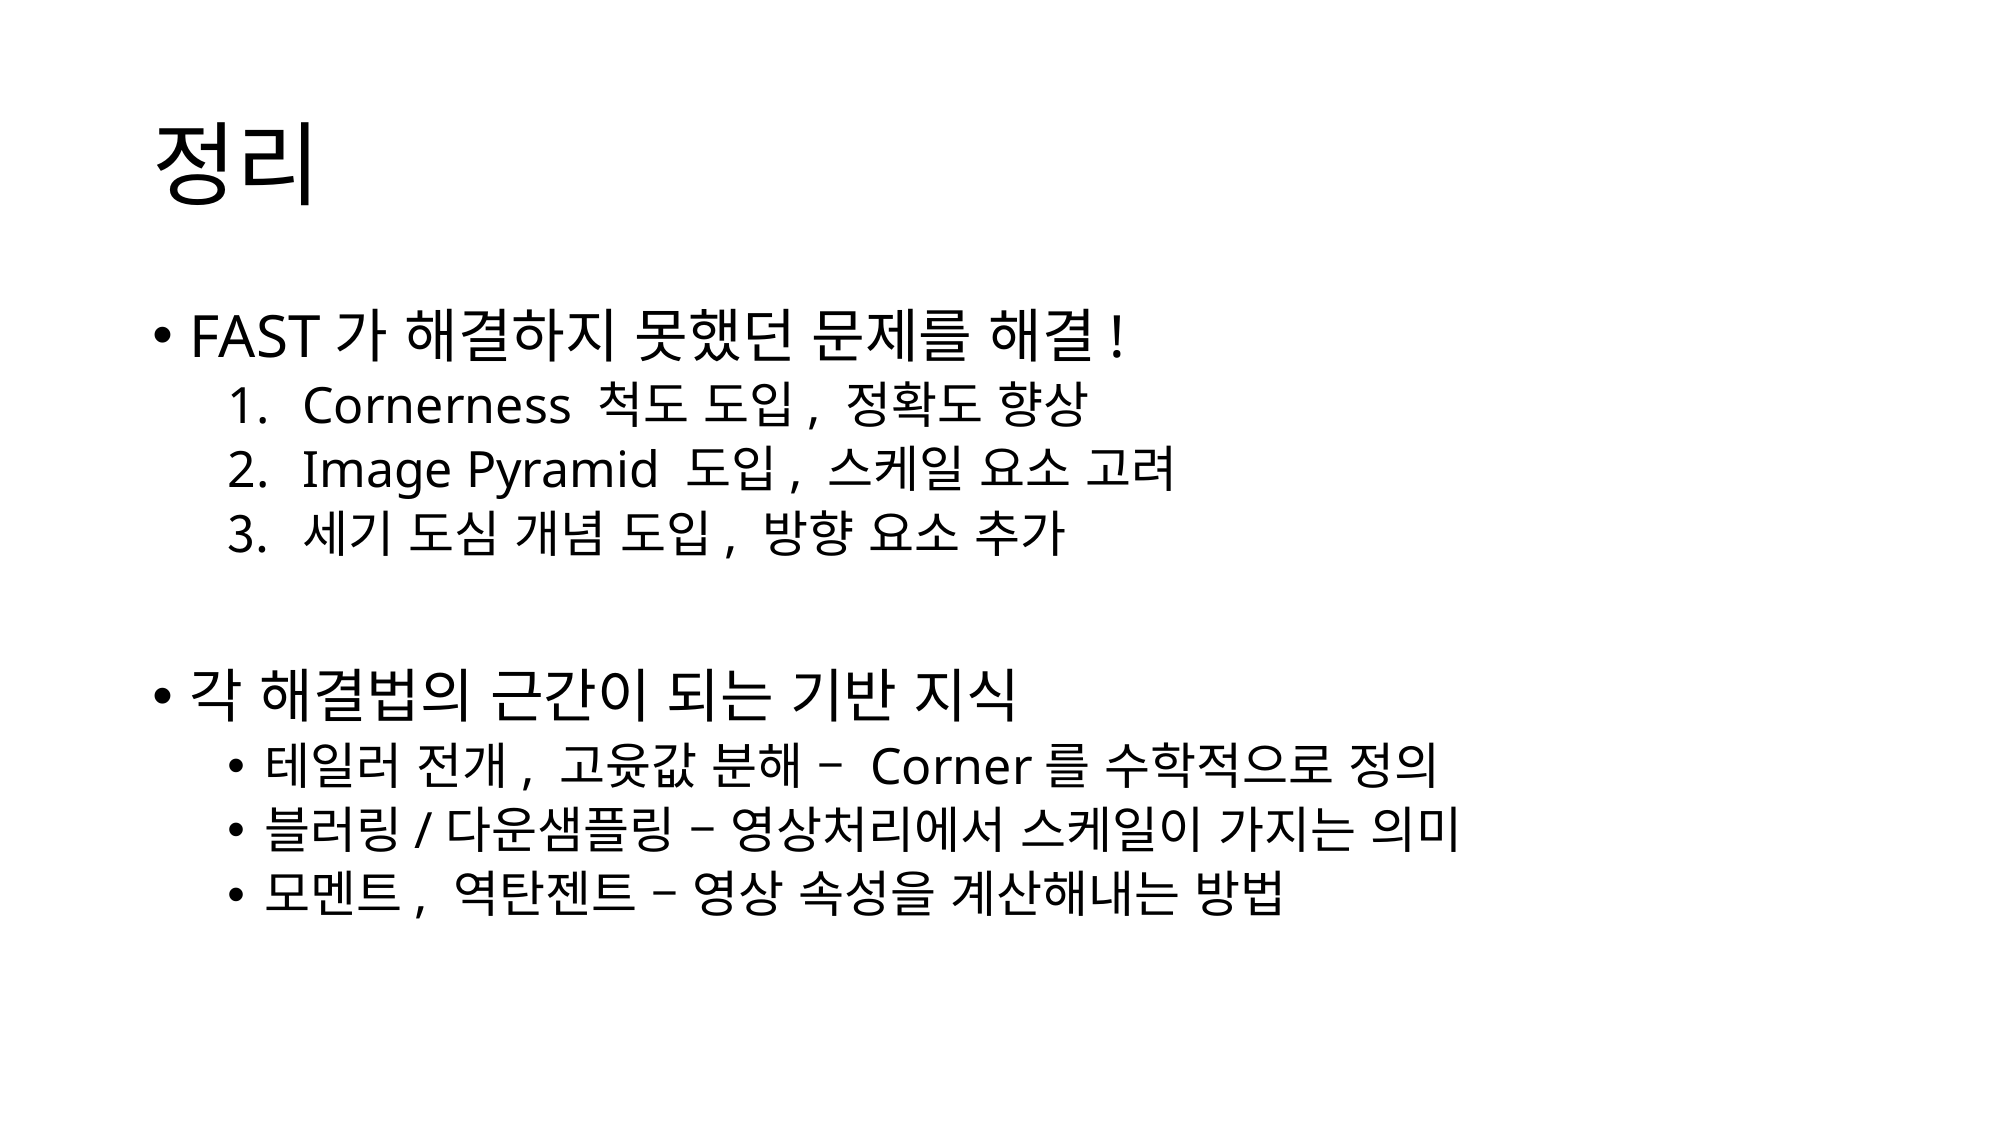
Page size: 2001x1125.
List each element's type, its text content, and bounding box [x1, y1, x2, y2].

list FAST가 해결하지 못했던 문제를 해결! Cornerness 척도 도입, 정확도 향상 Image Pyramid 도입, 스케일 요소 고려 세기 도심 개념 도입, 방향 요소 추가 각 해결법의 근간이 되는 기반 지식 테일러 전개, 고윳값 분해 – Corner를 수학적으로 정의 블러링/다운샘플링 – 영상처리에서 스케일이 가지는 의미 모멘트, 역탄젠트 – 영상 속성을 계산해내는 방법 [137, 299, 1863, 1014]
title 정리 [137, 59, 1863, 278]
